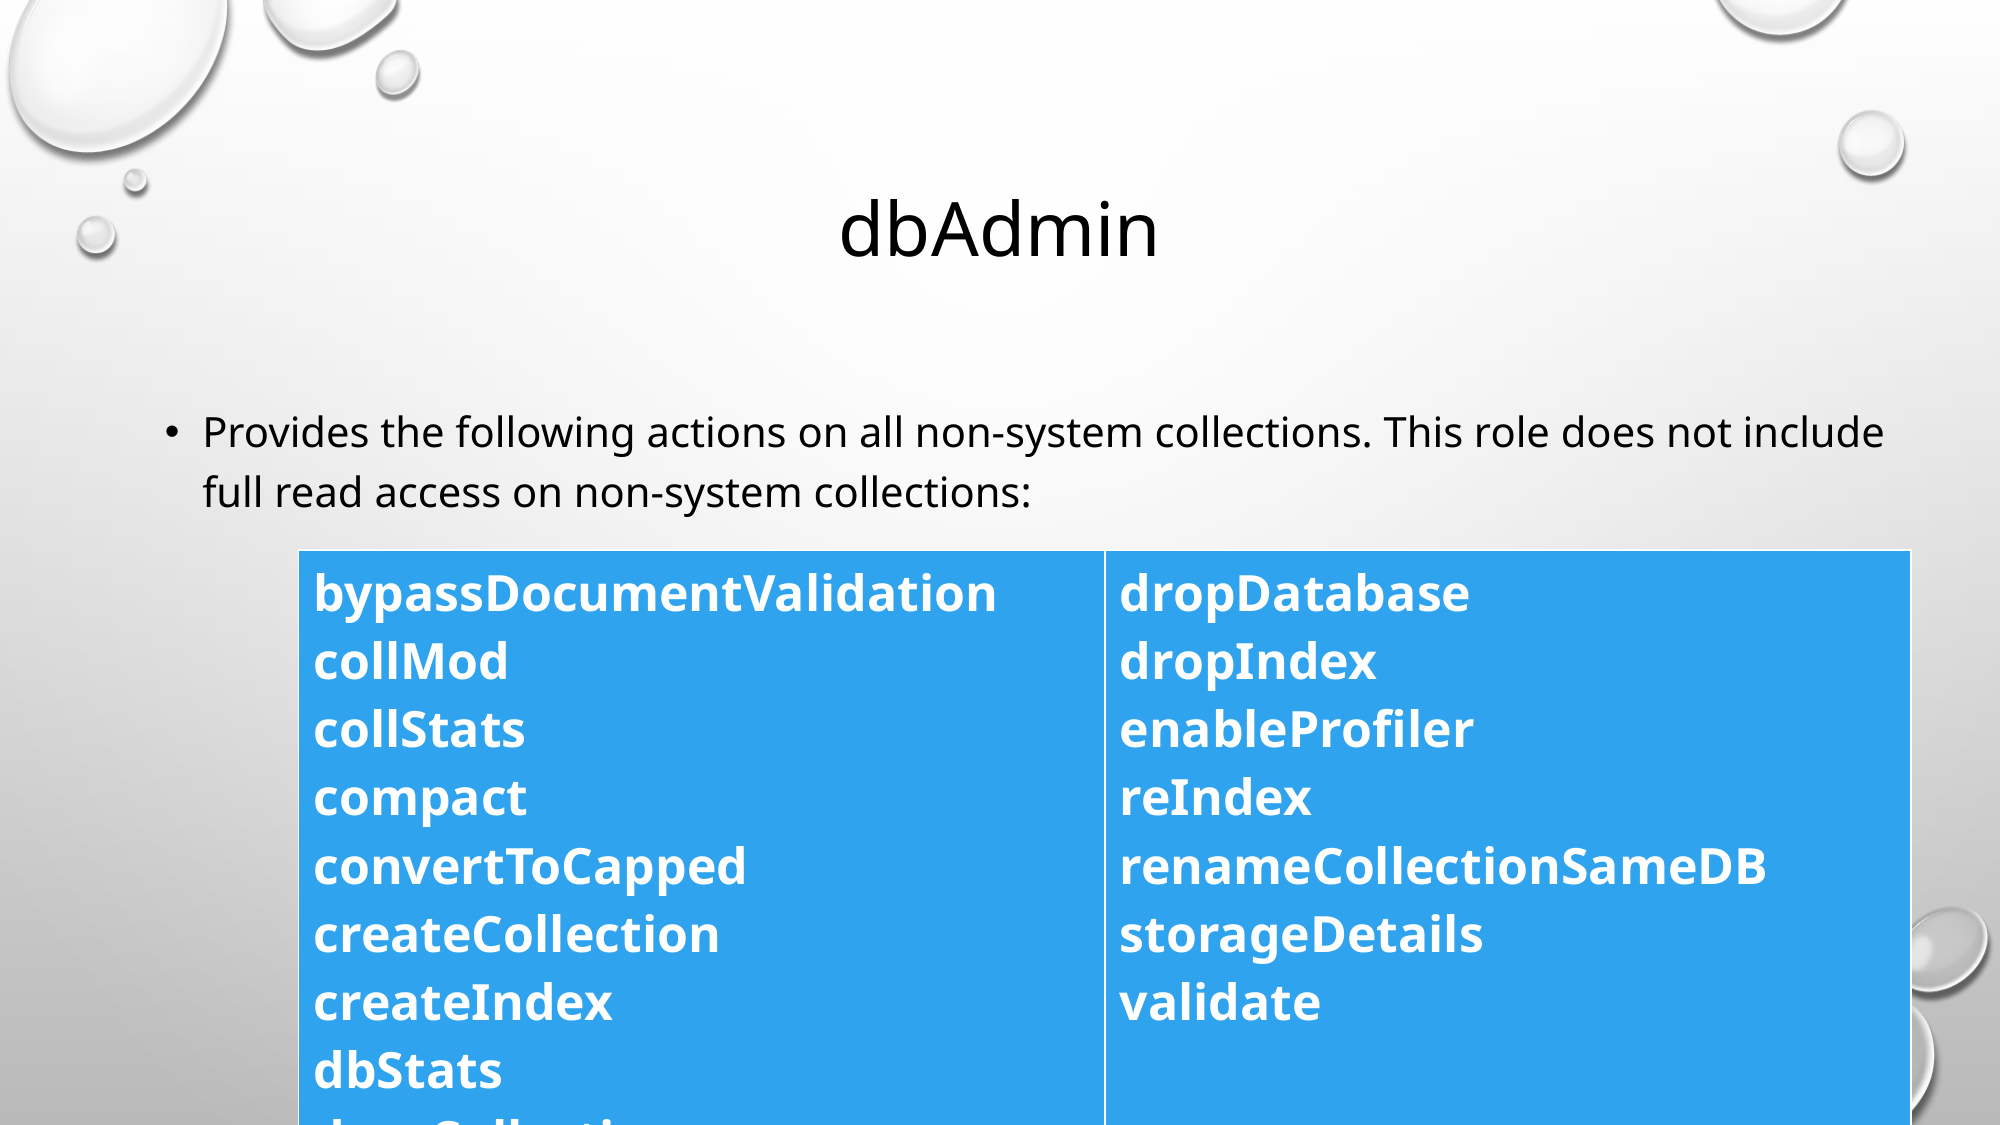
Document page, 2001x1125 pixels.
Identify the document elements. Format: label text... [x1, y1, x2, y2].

table_header dropDatabase dropIndex enableProfiler reIndex renameCollectionSameDB storageDetails validate [1106, 551, 1910, 1125]
list Provides the following actions on all non-system collections. This role does not include full read access on non-system collections: [149, 388, 1966, 581]
table_header bypassDocumentValidation collMod collStats compact convertToCapped createCollection createIndex dbStats dropCollection [299, 551, 1104, 1125]
title dbAdmin [149, 101, 1851, 364]
picture [0, 0, 2000, 1125]
